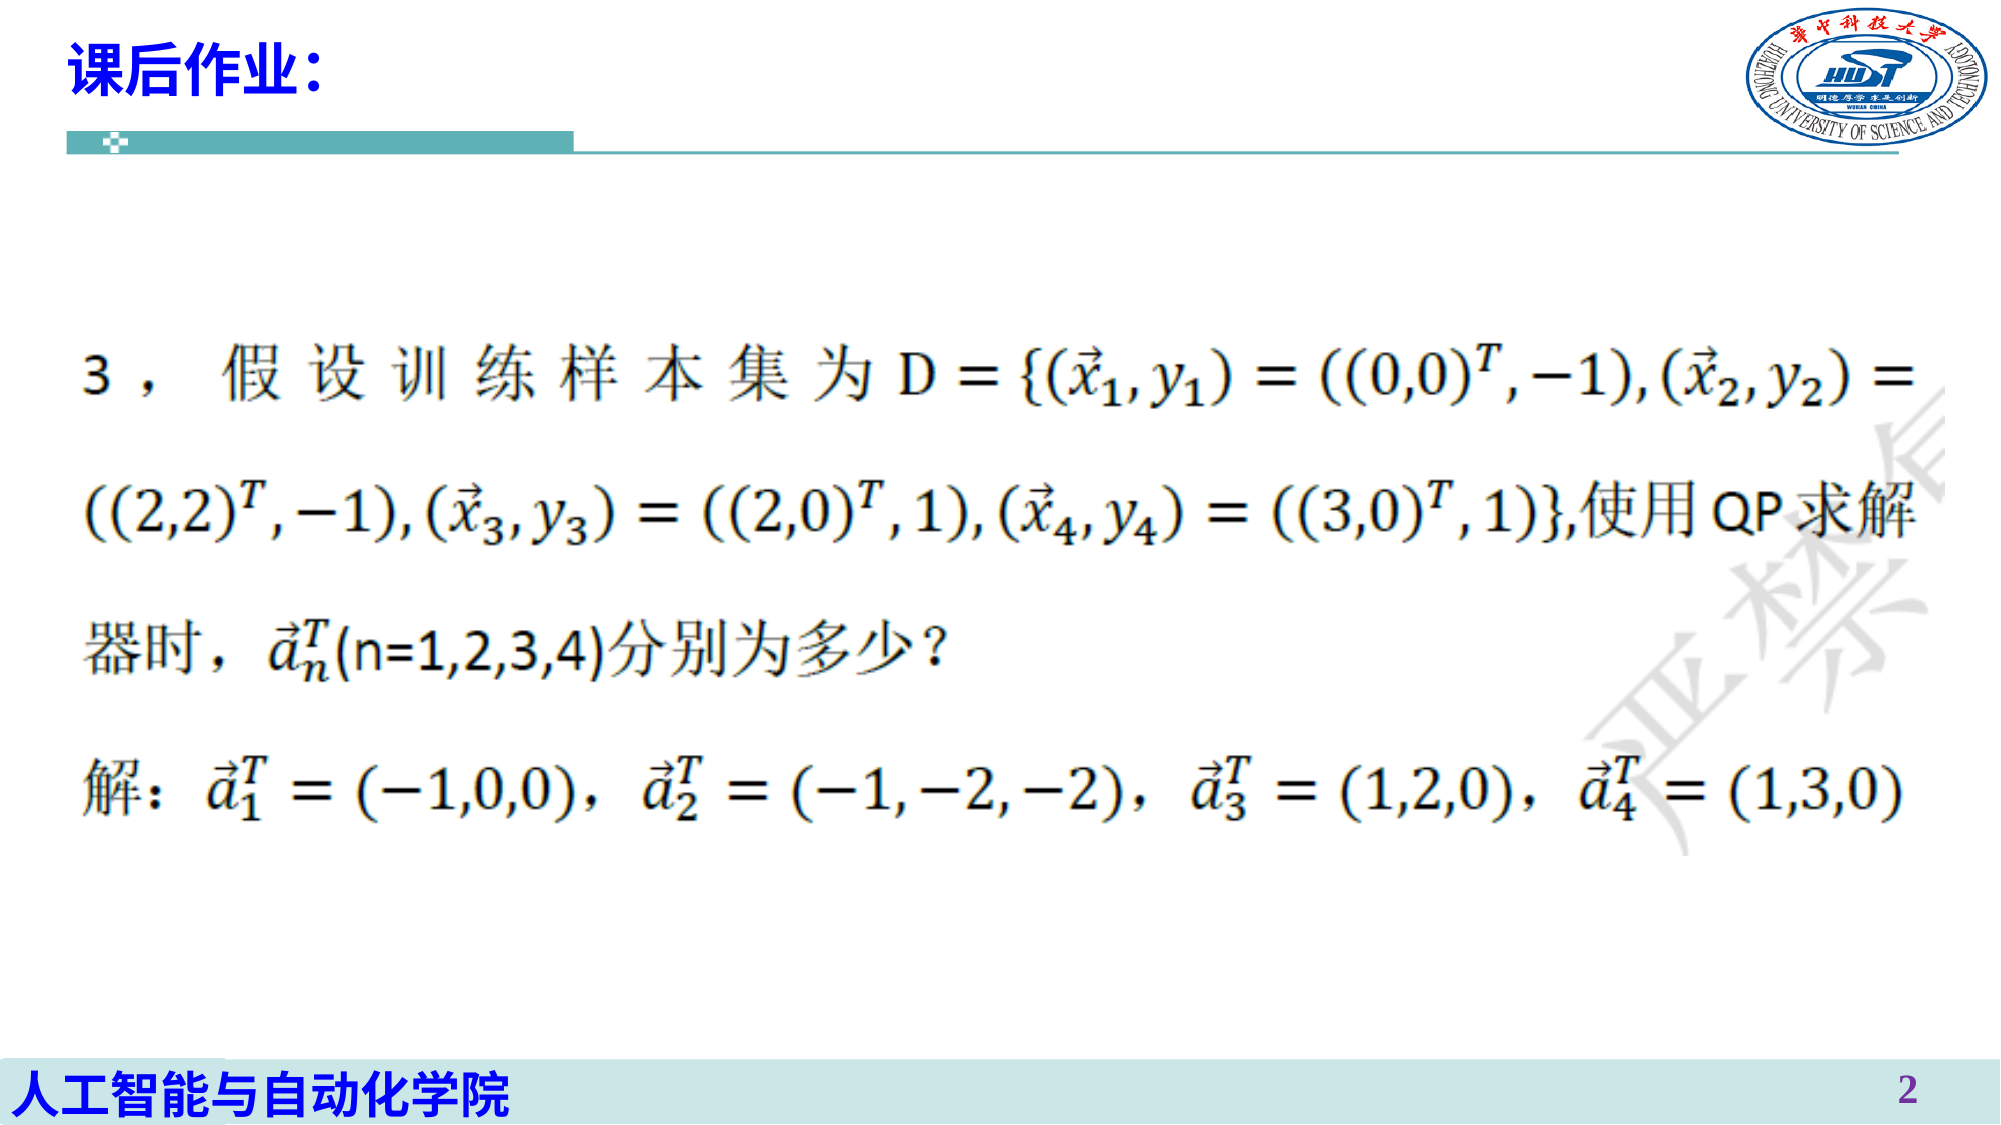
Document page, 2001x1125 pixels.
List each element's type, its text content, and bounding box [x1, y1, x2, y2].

picture [103, 132, 128, 153]
picture [1742, 7, 1993, 148]
text_box 课后作业： [52, 25, 1849, 111]
picture [3, 1058, 225, 1125]
text_box 人工智能与自动化学院 [0, 1055, 835, 1125]
picture [54, 320, 1946, 856]
slide_number 2 [1816, 1054, 2000, 1114]
